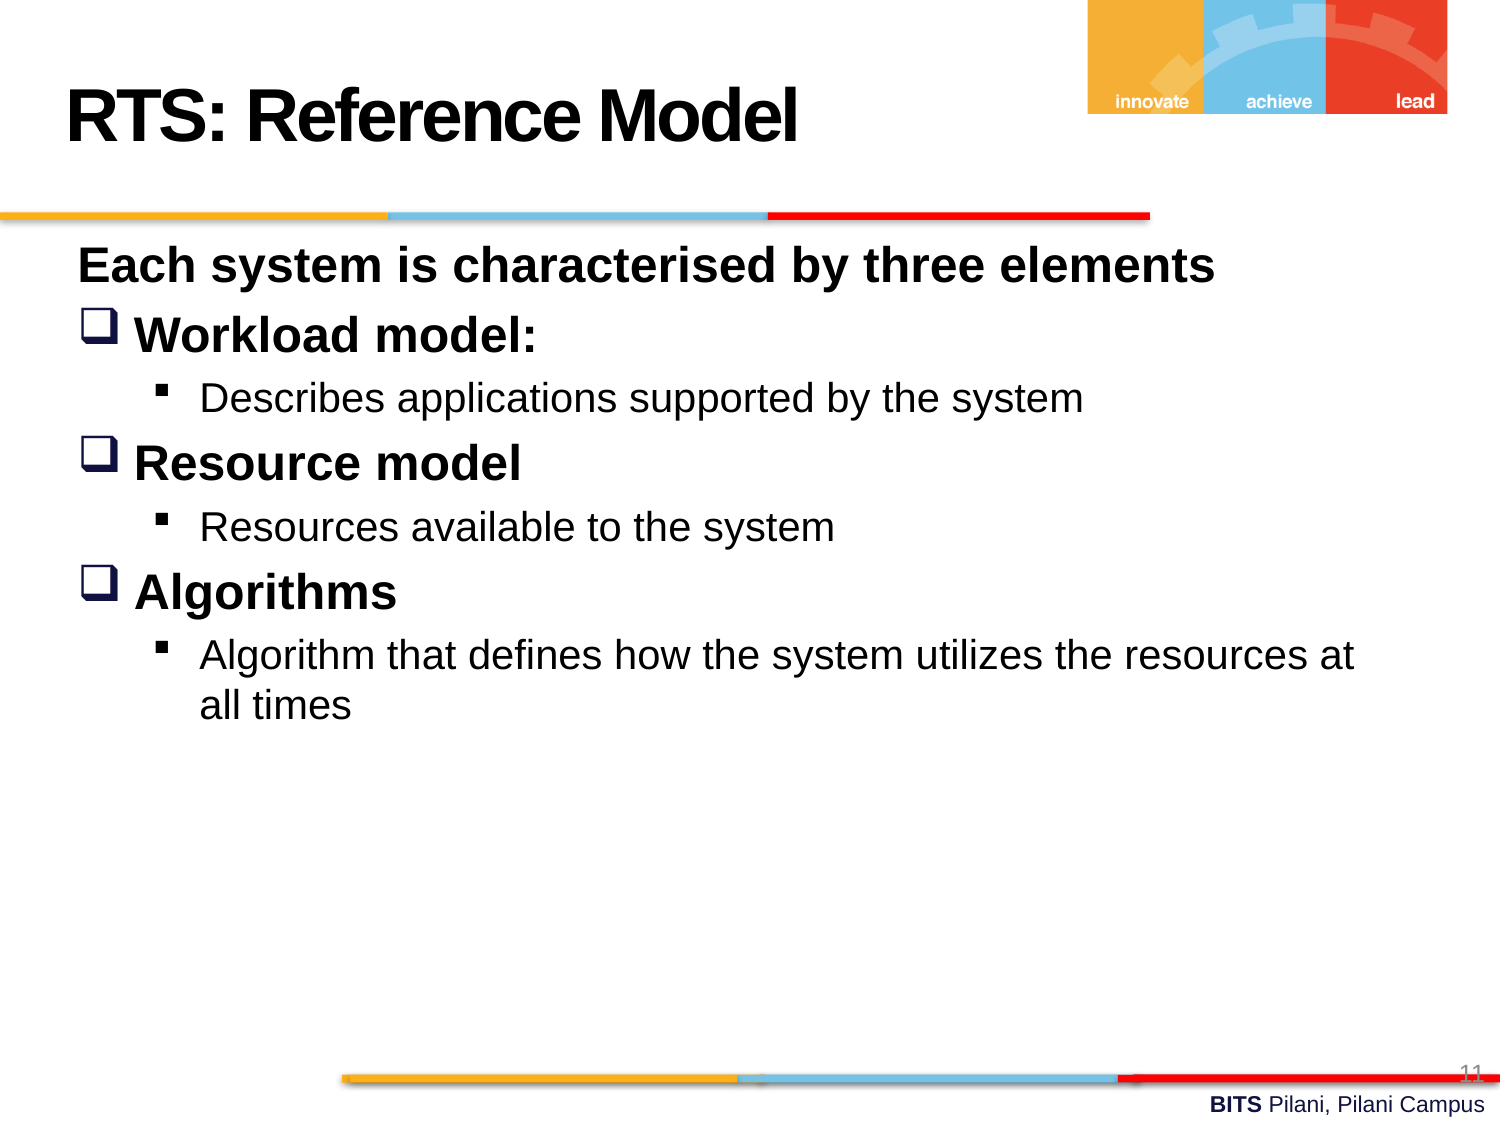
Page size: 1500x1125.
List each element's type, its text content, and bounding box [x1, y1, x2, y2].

slide_number 11 [1149, 1042, 1500, 1103]
list Each system is characterised by three elements Workload model: Describes applications supported by the system Resource model Resources available to the system Algorithms Algorithm that defines how the system utilizes the resources at all times [62, 224, 1413, 1075]
picture [1087, 0, 1448, 114]
list RTS: Reference Model [50, 24, 1088, 213]
